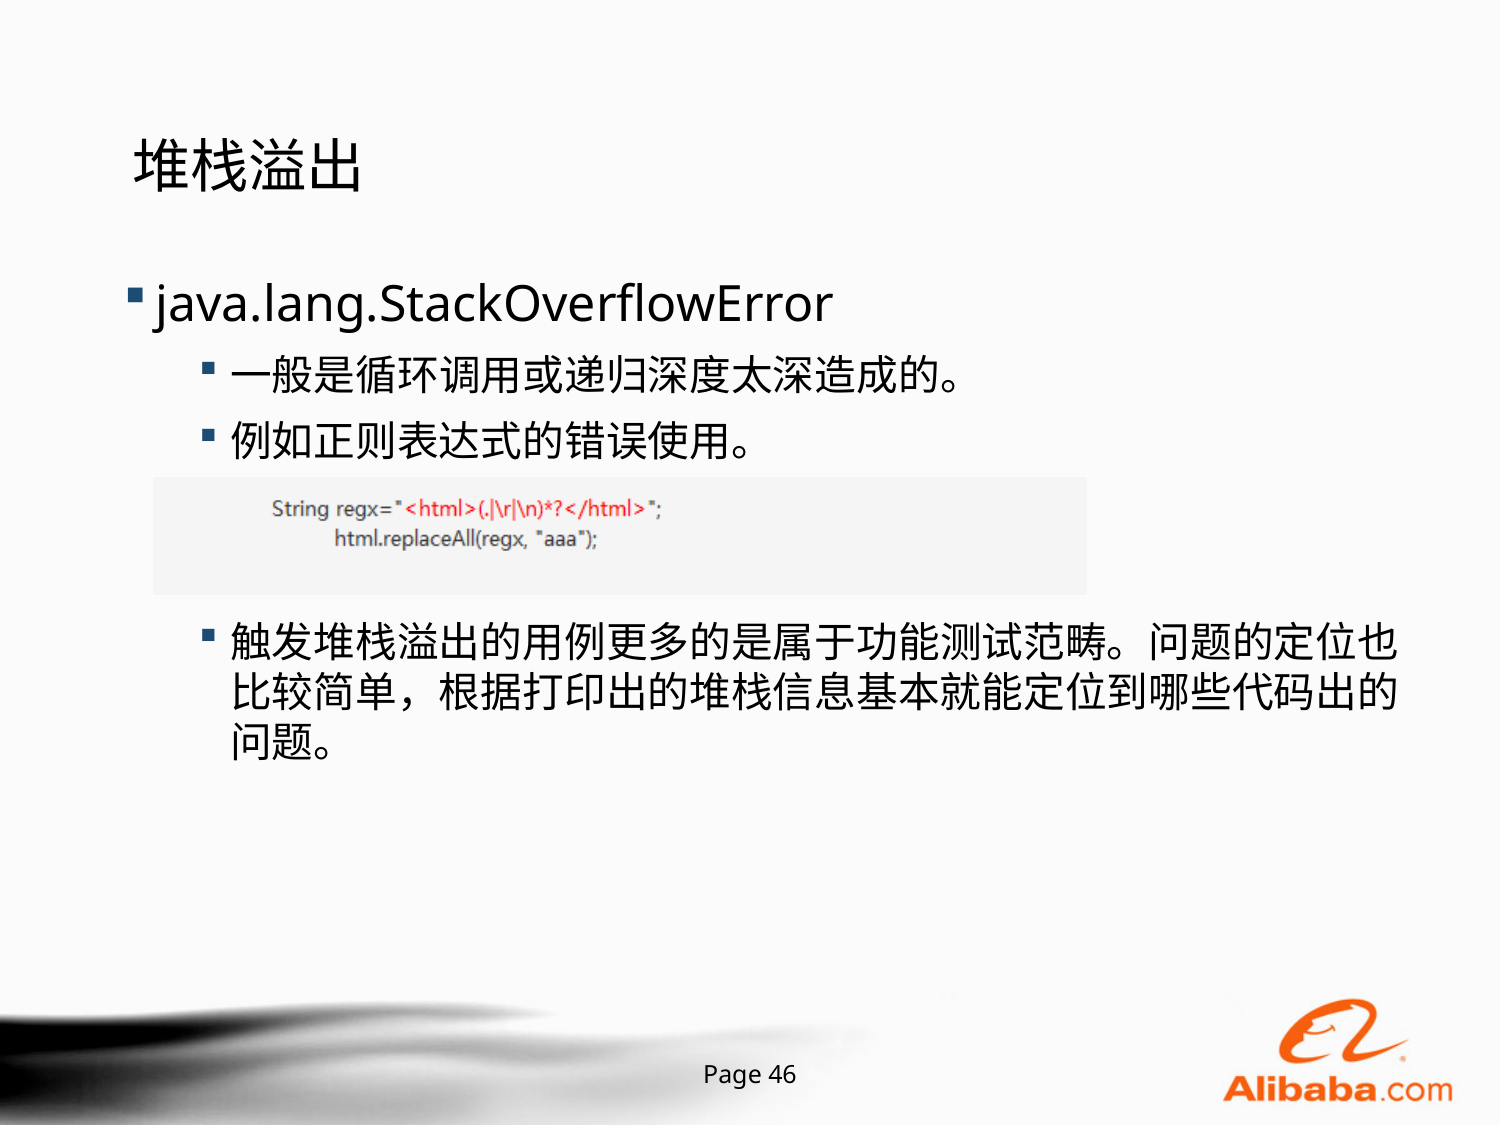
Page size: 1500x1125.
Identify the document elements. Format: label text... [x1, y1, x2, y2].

text_box java.lang.StackOverflowError 一般是循环调用或递归深度太深造成的。 例如正则表达式的错误使用。 触发堆栈溢出的用例更多的是属于功能测试范畴。问题的定位也比较简单，根据打印出的堆栈信息基本就能定位到哪些代码出的问题。 [123, 264, 1435, 926]
picture [0, 0, 1500, 1125]
title 堆栈溢出 [117, 19, 1388, 207]
footer Page 46 [512, 1025, 988, 1100]
